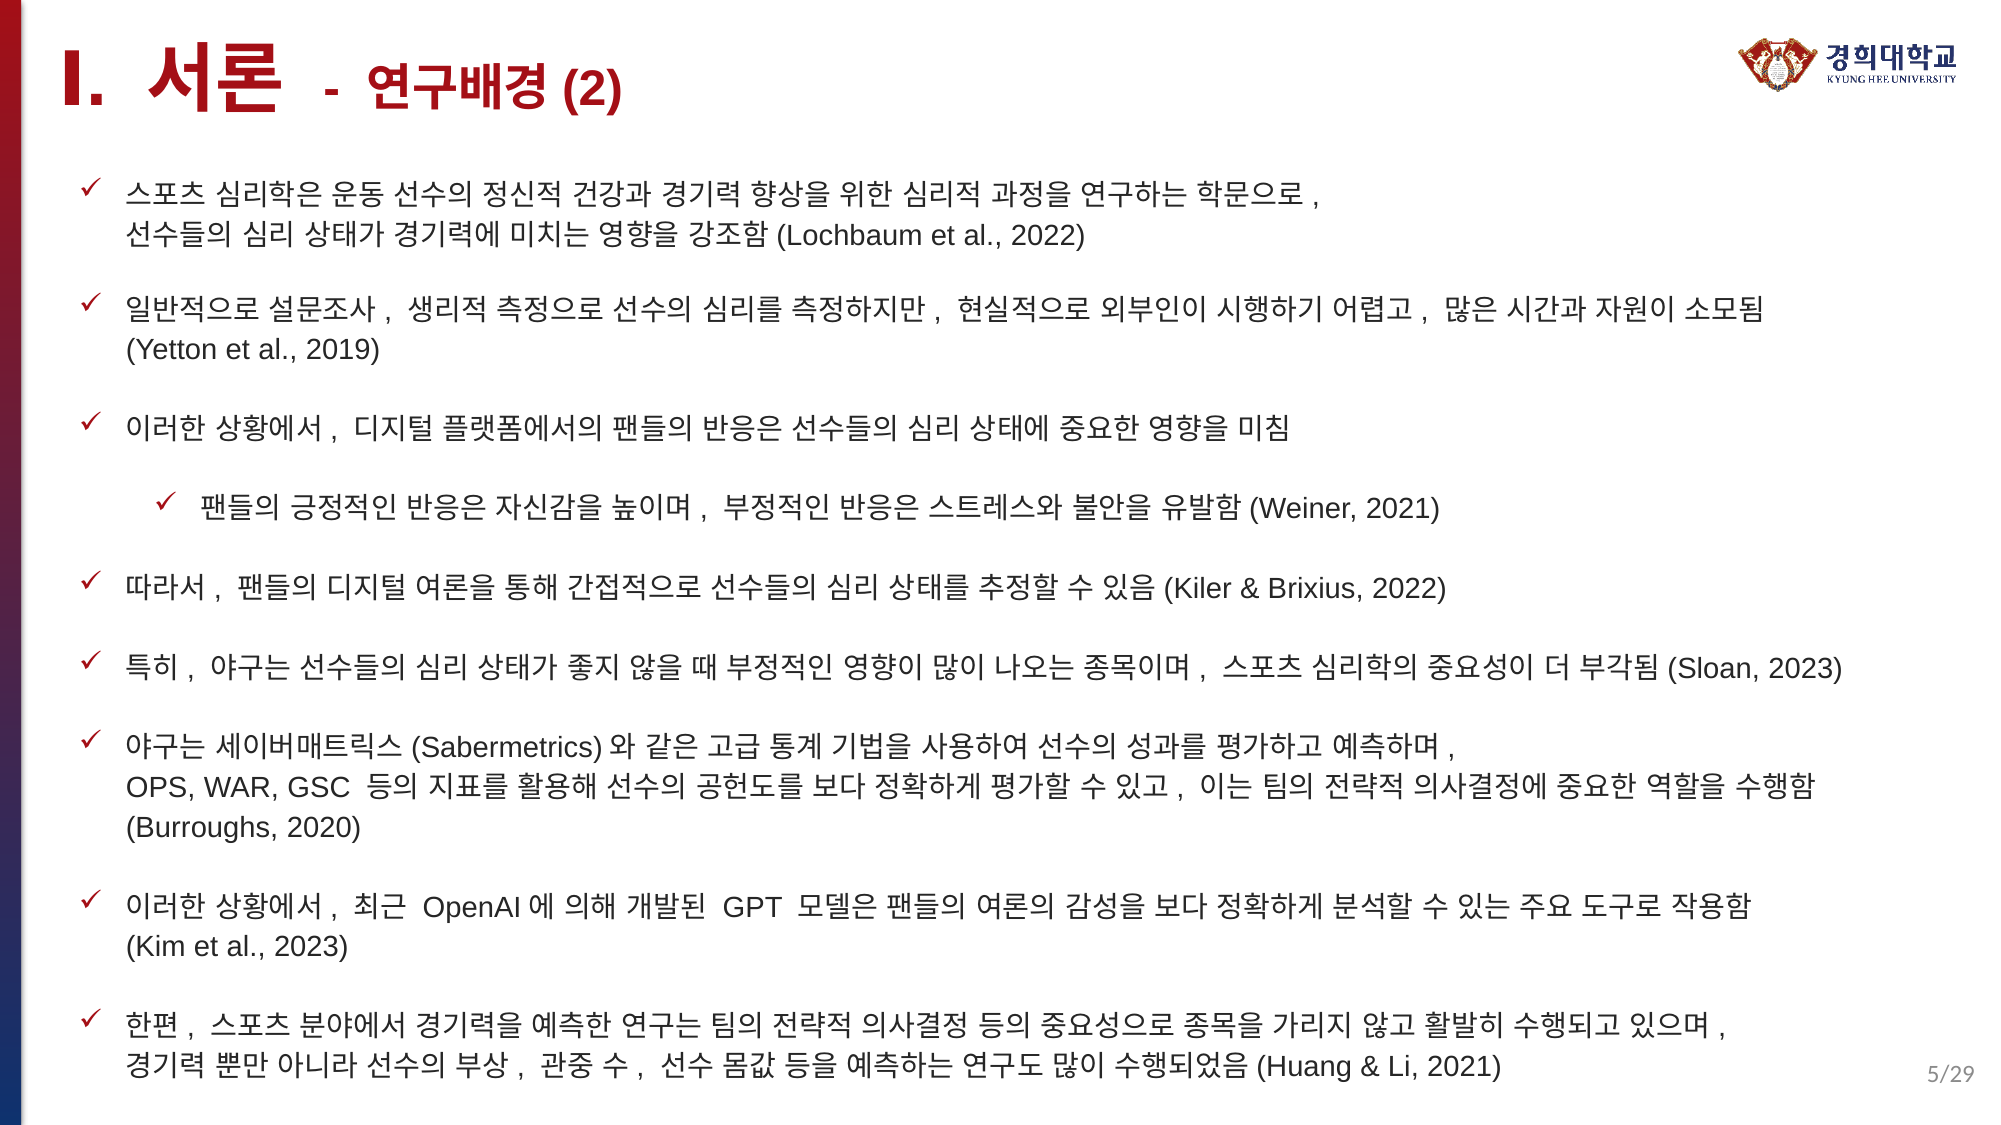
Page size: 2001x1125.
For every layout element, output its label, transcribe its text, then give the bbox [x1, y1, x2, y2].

text_box Ⅰ. 서론 - 연구배경(2) [43, 23, 948, 129]
picture [1737, 37, 1957, 92]
text_box 스포츠 심리학은 운동 선수의 정신적 건강과 경기력 향상을 위한 심리적 과정을 연구하는 학문으로, 선수들의 심리 상태가 경기력에 미치는 영향을 강조함(Lochbaum et al., 2022) 일반적으로 설문조사, 생리적 측정으로 선수의 심리를 측정하지만, 현실적으로 외부인이 시행하기 어렵고, 많은 시간과 자원이 소모됨 (Yetton et al., 2019) 이러한 상황에서, 디지털 플랫폼에서의 팬들의 반응은 선수들의 심리 상태에 중요한 영향을 미침 팬들의 긍정적인 반응은 자신감을 높이며, 부정적인 반응은 스트레스와 불안을 유발함(Weiner, 2021) 따라서, 팬들의 디지털 여론을 통해 간접적으로 선수들의 심리 상태를 추정할 수 있음(Kiler & Brixius, 2022) 특히, 야구는 선수들의 심리 상태가 좋지 않을 때 부정적인 영향이 많이 나오는 종목이며, 스포츠 심리학의 중요성이 더 부각됨(Sloan, 2023) 야구는 세이버매트릭스(Sabermetrics)와 같은 고급 통계 기법을 사용하여 선수의 성과를 평가하고 예측하며, OPS, WAR, GSC 등의 지표를 활용해 선수의 공헌도를 보다 정확하게 평가할 수 있고, 이는 팀의 전략적 의사결정에 중요한 역할을 수행함 (Burroughs, 2020) 이러한 상황에서, 최근 OpenAI에 의해 개발된 GPT 모델은 팬들의 여론의 감성을 보다 정확하게 분석할 수 있는 주요 도구로 작용함 (Kim et al., 2023) 한편, 스포츠 분야에서 경기력을 예측한 연구는 팀의 전략적 의사결정 등의 중요성으로 종목을 가리지 않고 활발히 수행되고 있으며, 경기력 뿐만 아니라 선수의 부상, 관중 수, 선수 몸값 등을 예측하는 연구도 많이 수행되었음(Huang & Li, 2021) [64, 163, 1956, 1090]
slide_number 5/29 [1523, 1042, 1990, 1103]
text_box [0, 0, 22, 1125]
